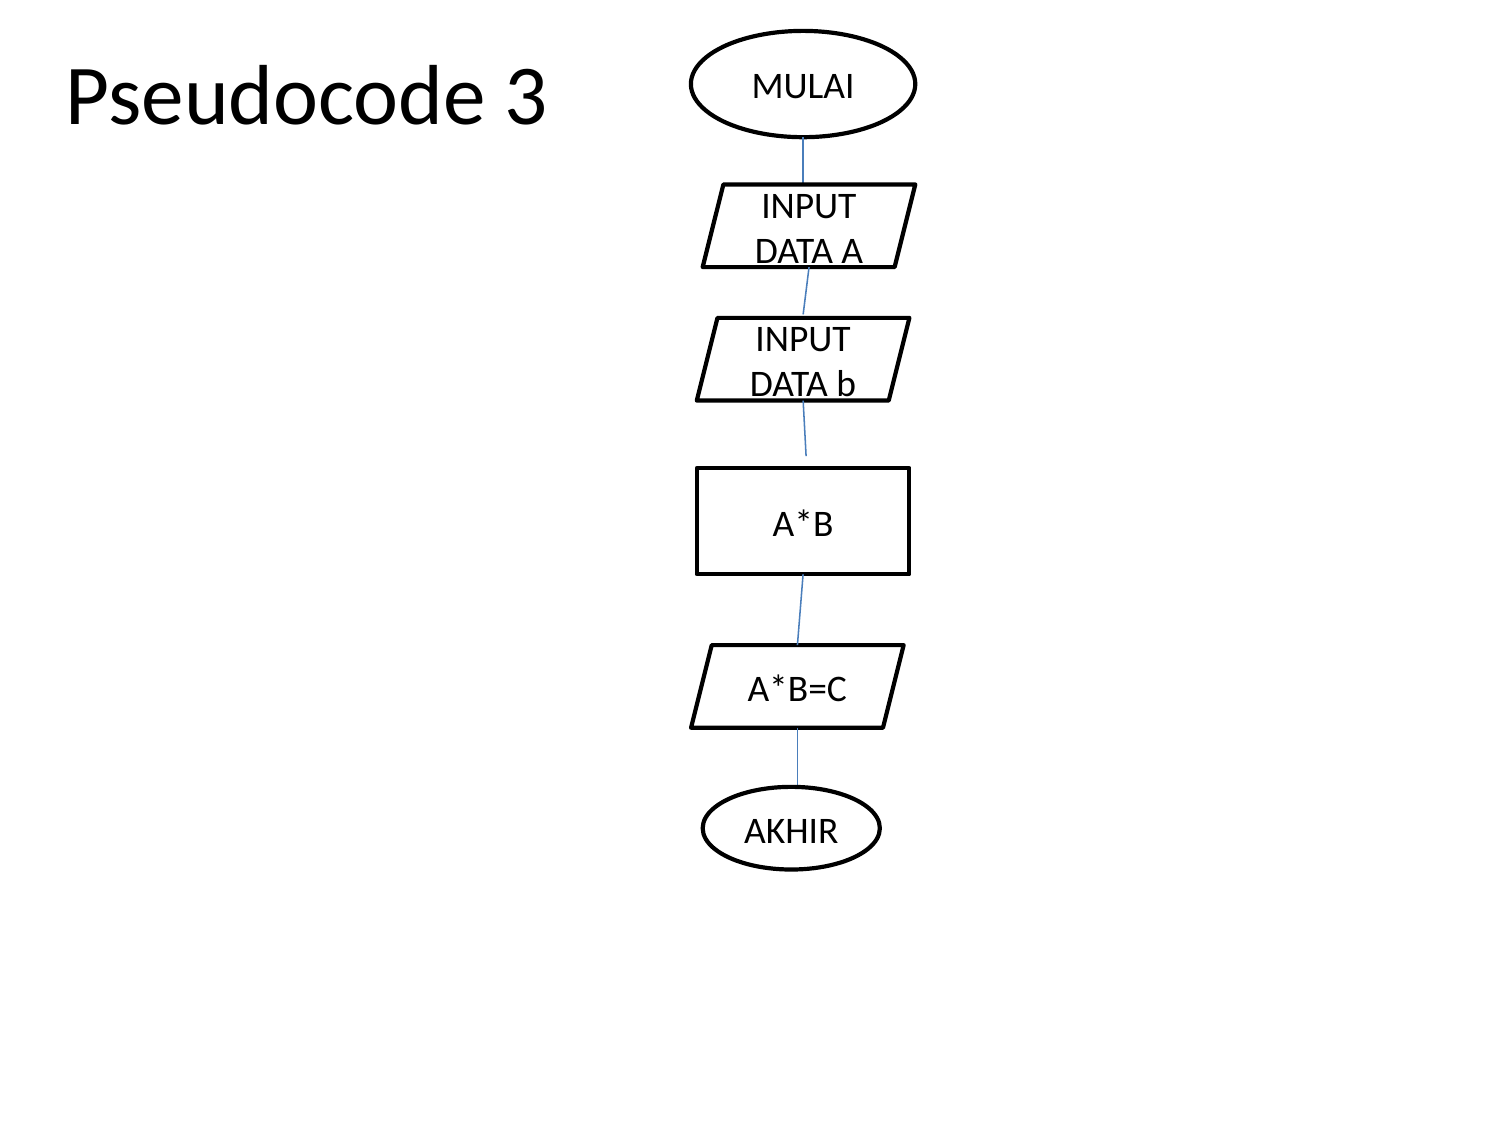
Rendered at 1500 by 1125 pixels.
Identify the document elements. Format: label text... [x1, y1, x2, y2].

title Pseudocode 3 [41, 19, 573, 162]
text_box INPUT DATA b [694, 315, 912, 403]
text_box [797, 573, 804, 646]
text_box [802, 400, 807, 457]
text_box A*B=C [689, 643, 906, 730]
text_box AKHIR [700, 784, 882, 872]
text_box INPUT DATA A [700, 182, 918, 270]
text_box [802, 266, 810, 315]
text_box MULAI [688, 28, 918, 140]
text_box A*B [695, 466, 911, 576]
